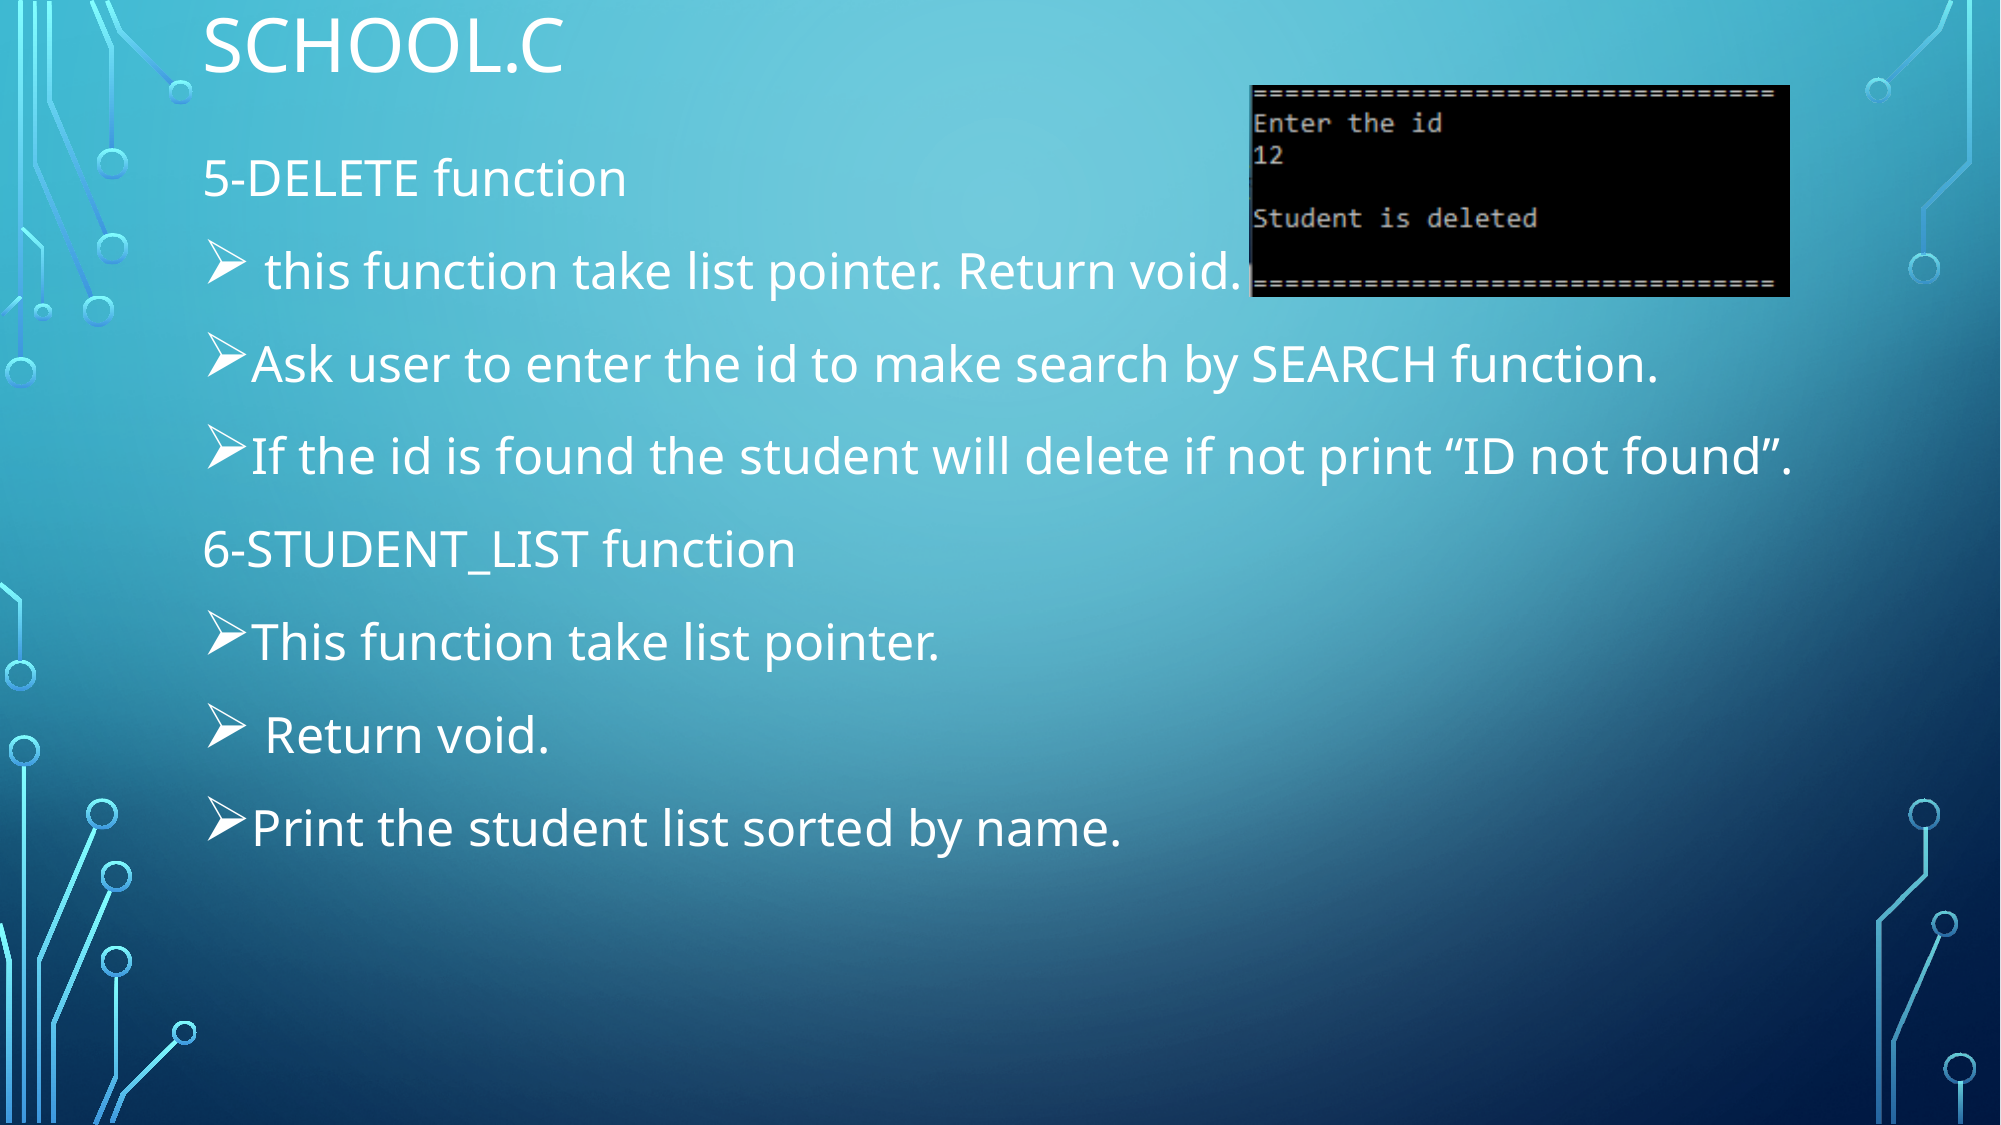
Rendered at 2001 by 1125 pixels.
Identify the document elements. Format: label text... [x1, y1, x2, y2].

text_box school.c [187, 0, 1813, 127]
text_box 5-DELETE function this function take list pointer. Return void. Ask user to enter the id to make search by SEARCH function. If the id is found the student will delete if not print “ID not found”. 6-STUDENT_LIST function This function take list pointer. Return void. Print the student list sorted by name. [187, 127, 1813, 1111]
picture [1249, 85, 1790, 298]
